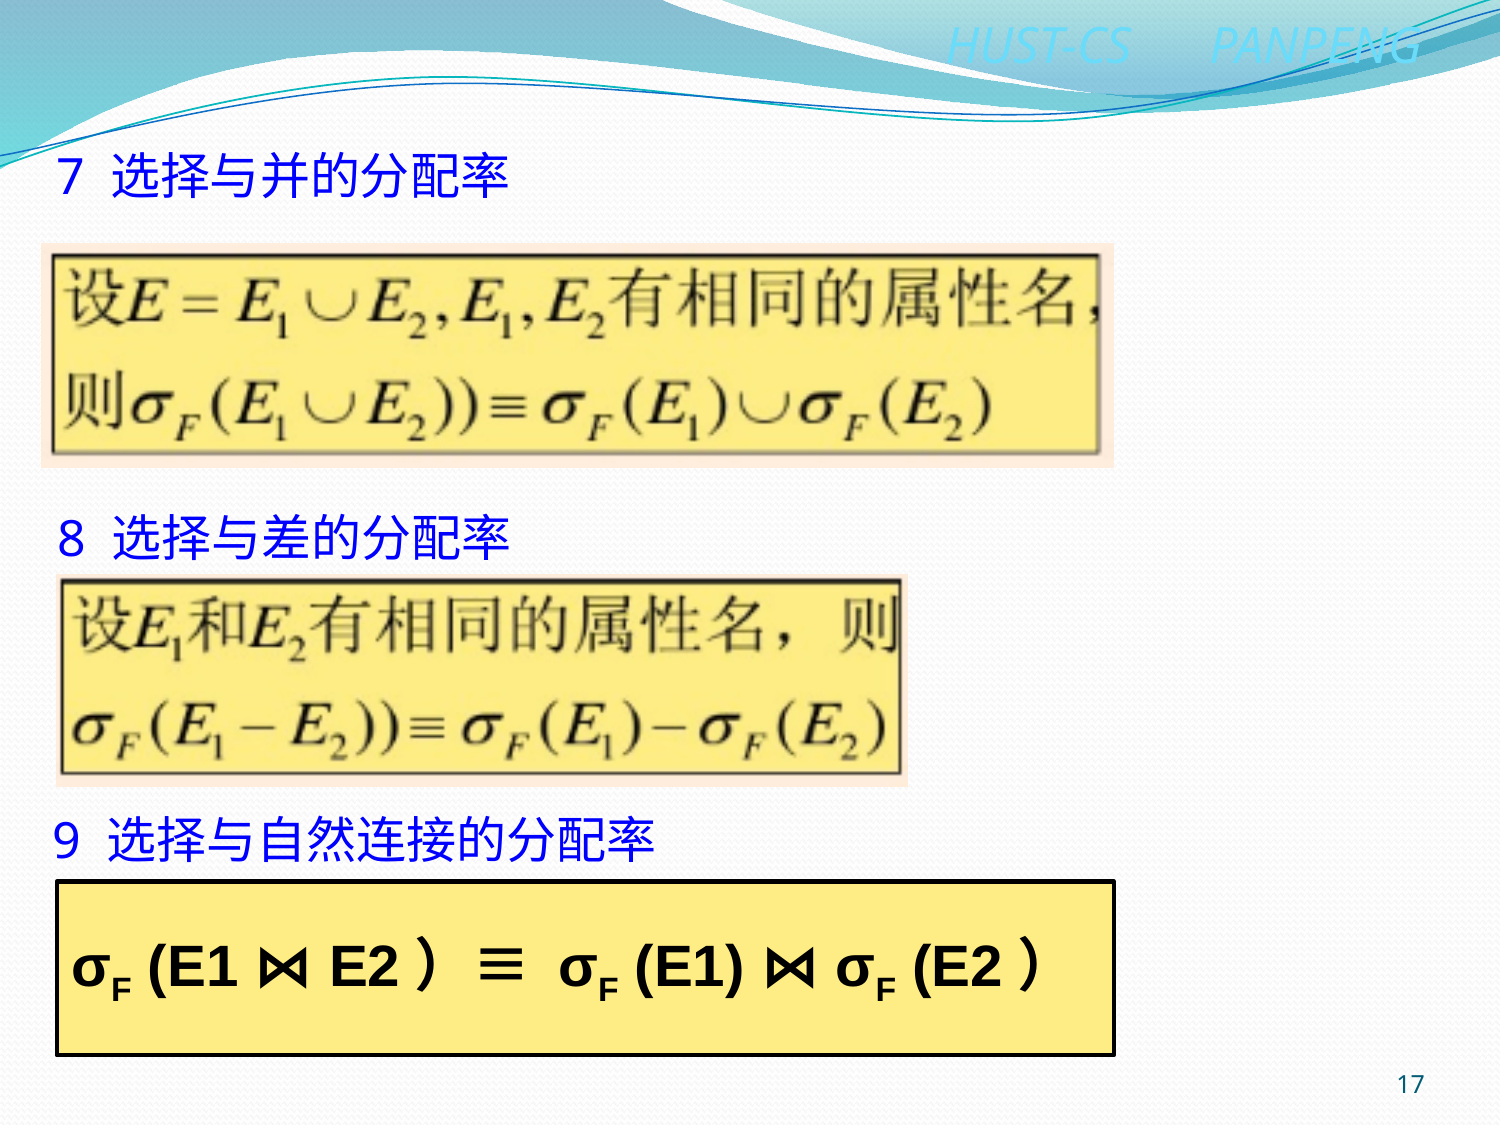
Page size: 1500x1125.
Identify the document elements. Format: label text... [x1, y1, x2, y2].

picture [56, 573, 908, 788]
slide_number 17 [1299, 1042, 1425, 1103]
picture [41, 243, 1115, 469]
text_box 7 选择与并的分配率 [41, 137, 525, 212]
text_box 8 选择与差的分配率 [43, 498, 527, 574]
text_box 9 选择与自然连接的分配率 [38, 801, 672, 877]
text_box σF (E1 ⋈ E2）≡ σF (E1) ⋈ σF (E2） [55, 879, 1116, 1057]
